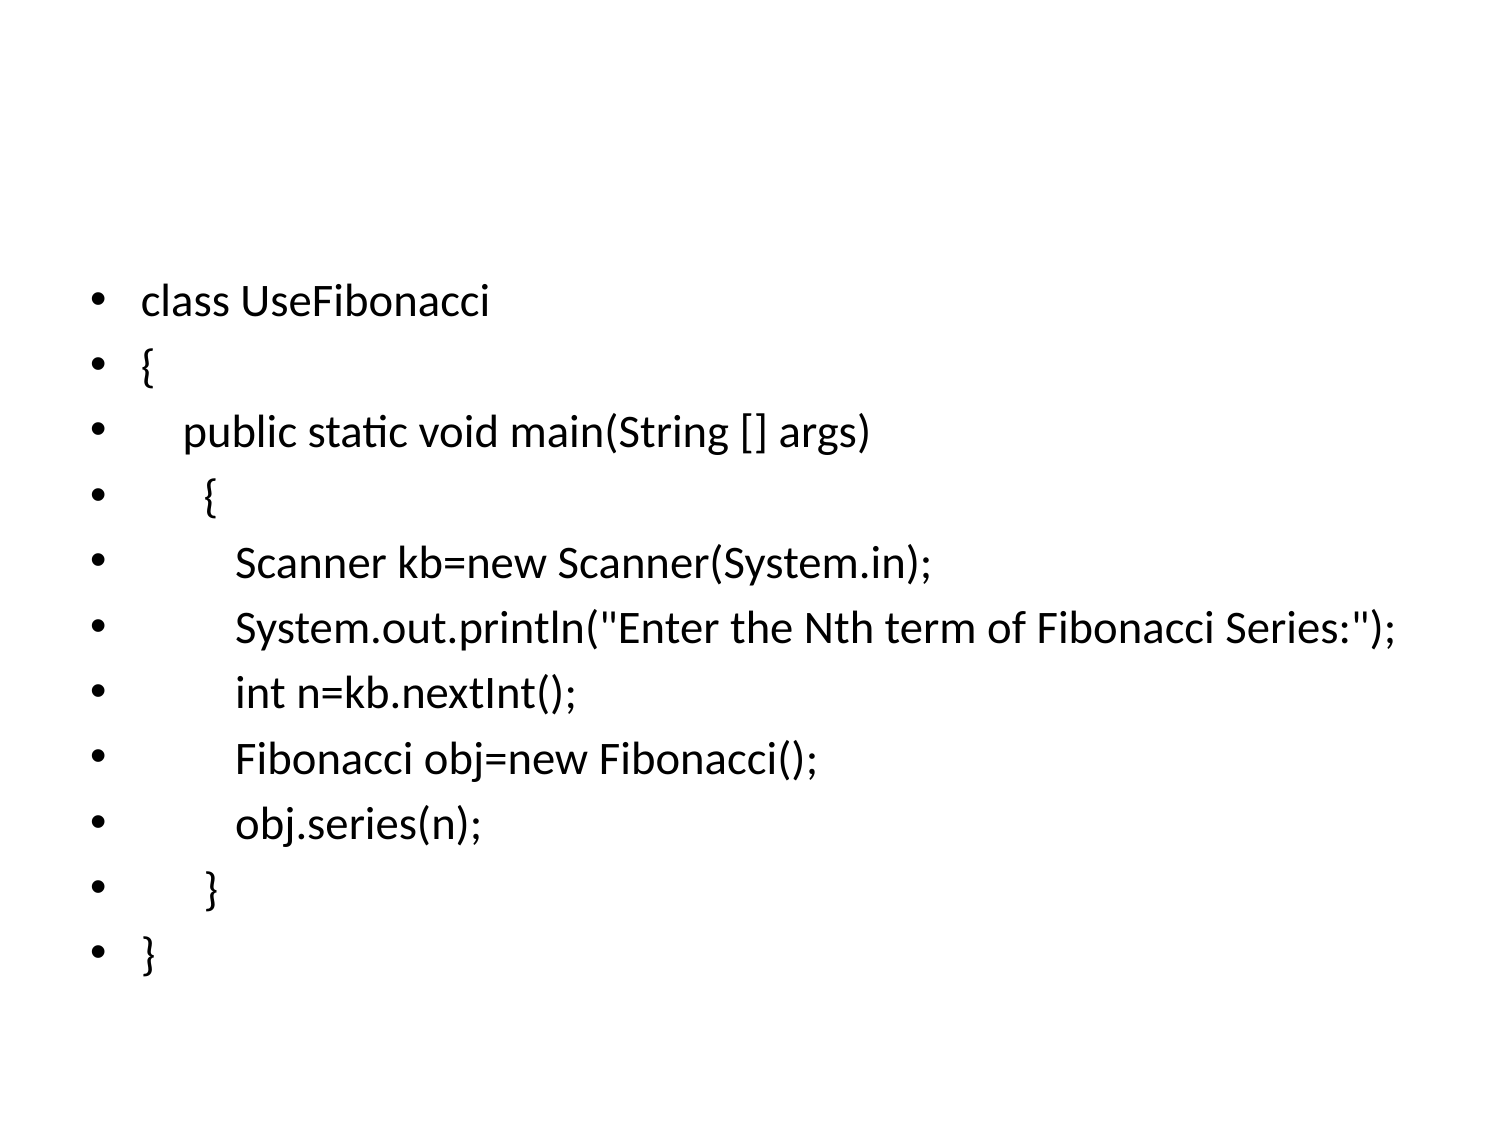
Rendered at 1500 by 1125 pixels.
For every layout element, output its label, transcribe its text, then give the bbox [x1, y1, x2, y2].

list class UseFibonacci { public static void main(String [] args) { Scanner kb=new Scanner(System.in); System.out.println("Enter the Nth term of Fibonacci Series:"); int n=kb.nextInt(); Fibonacci obj=new Fibonacci(); obj.series(n); } } [75, 262, 1425, 1005]
